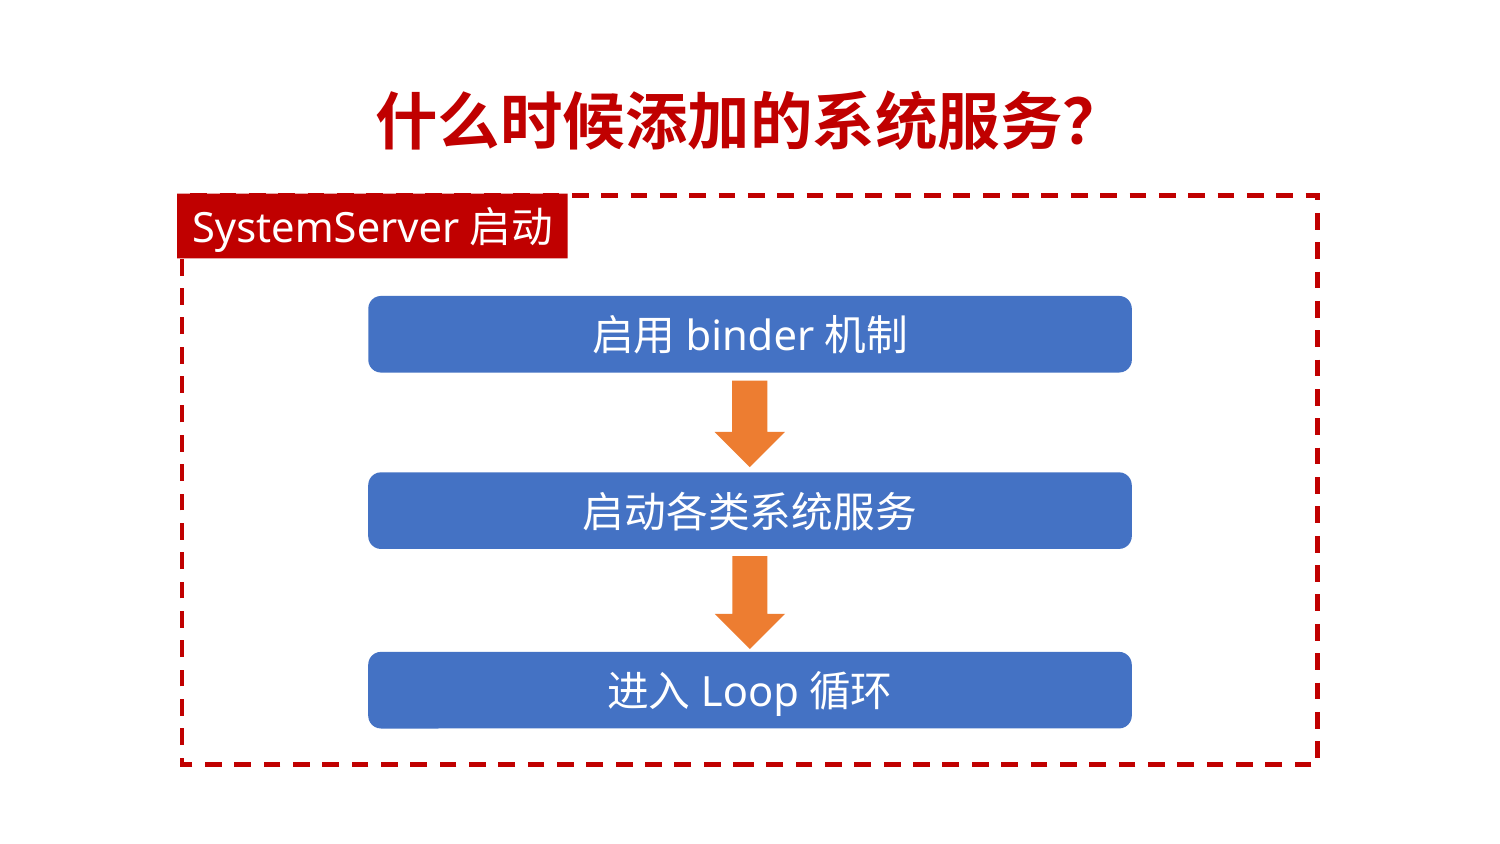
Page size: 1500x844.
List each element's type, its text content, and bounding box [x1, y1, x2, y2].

text_box SystemServer启动 [177, 193, 568, 259]
title 什么时候添加的系统服务？ [103, 43, 1397, 207]
text_box [181, 194, 1318, 766]
